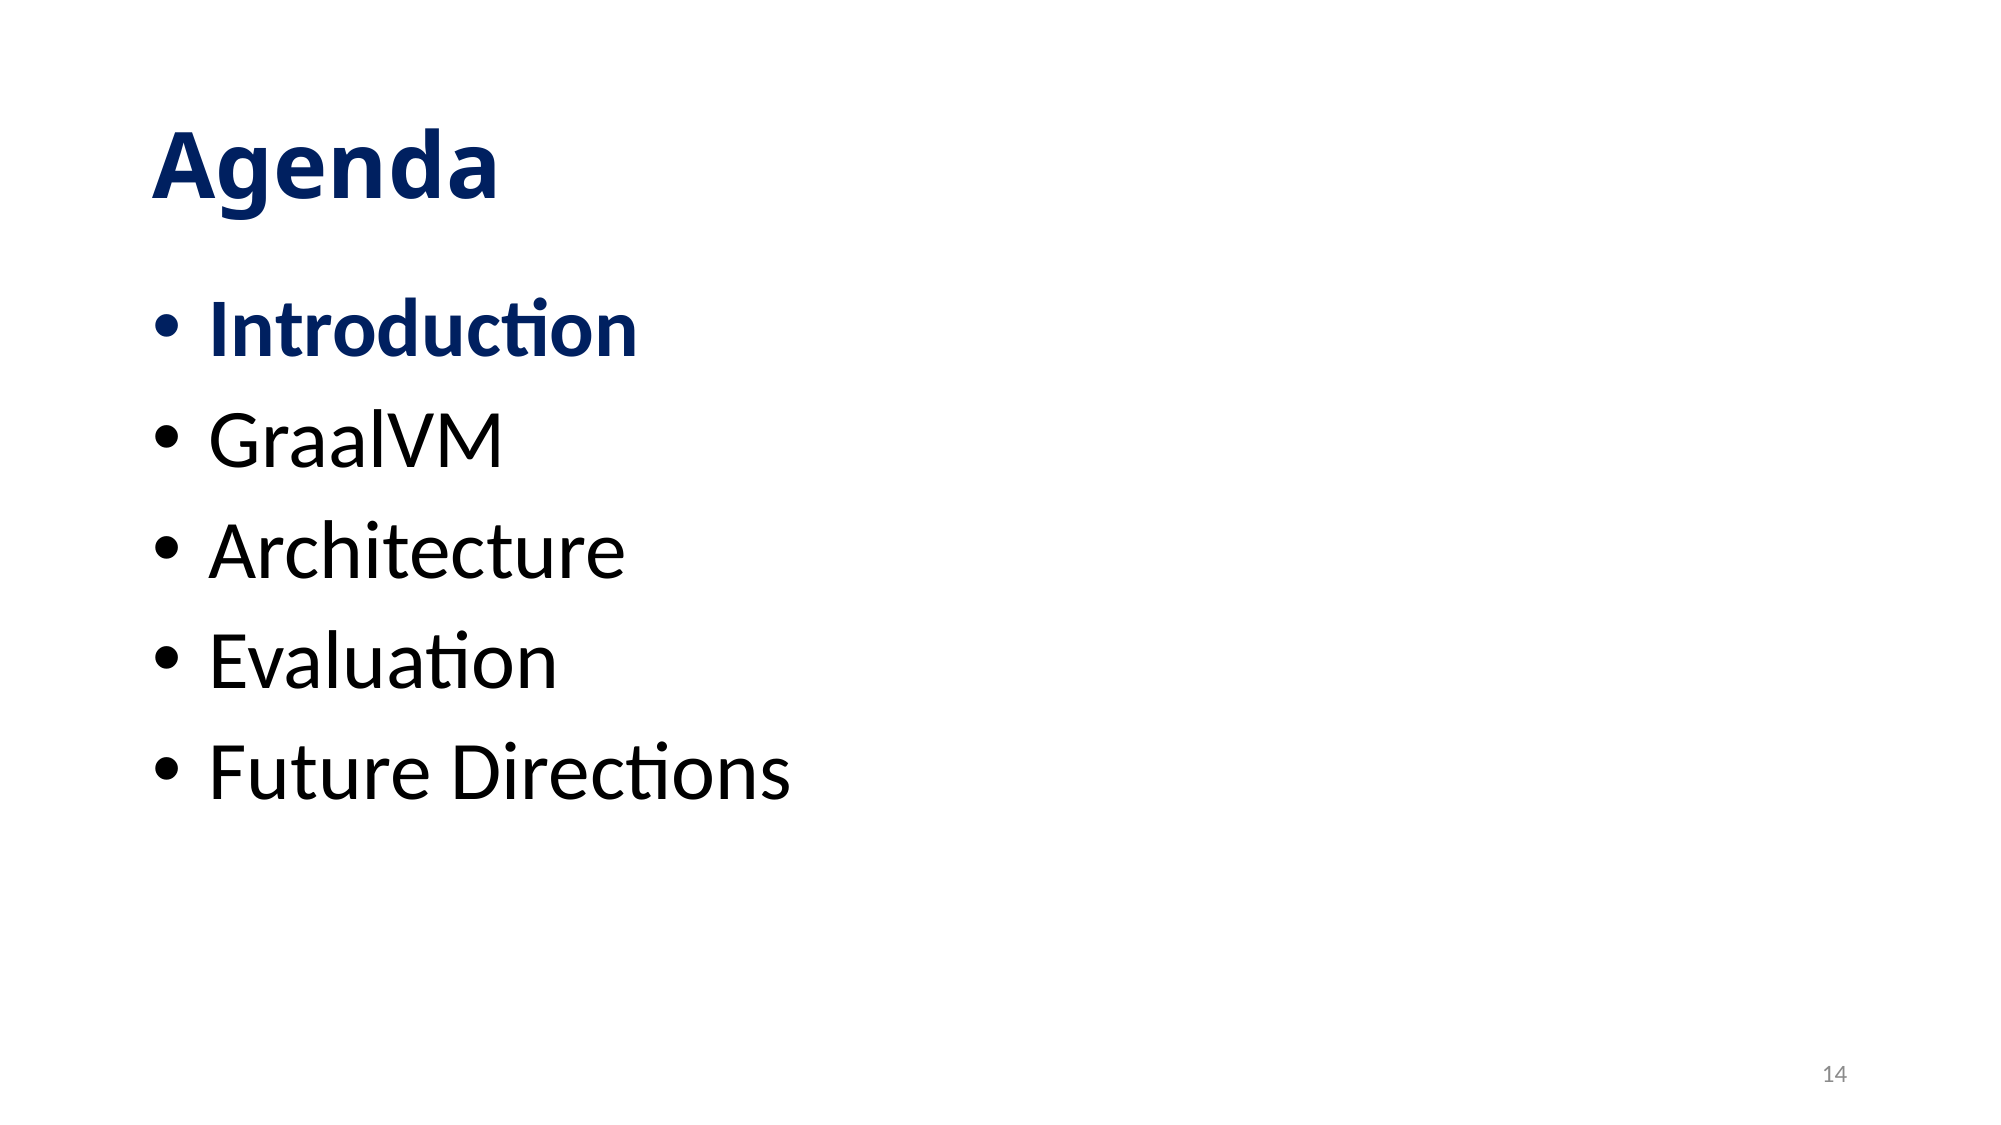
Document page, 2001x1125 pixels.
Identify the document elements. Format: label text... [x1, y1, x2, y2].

slide_number 14 [1412, 1042, 1863, 1103]
text_box Introduction GraalVM Architecture Evaluation Future Directions [137, 277, 1740, 948]
title Agenda [137, 59, 1863, 278]
